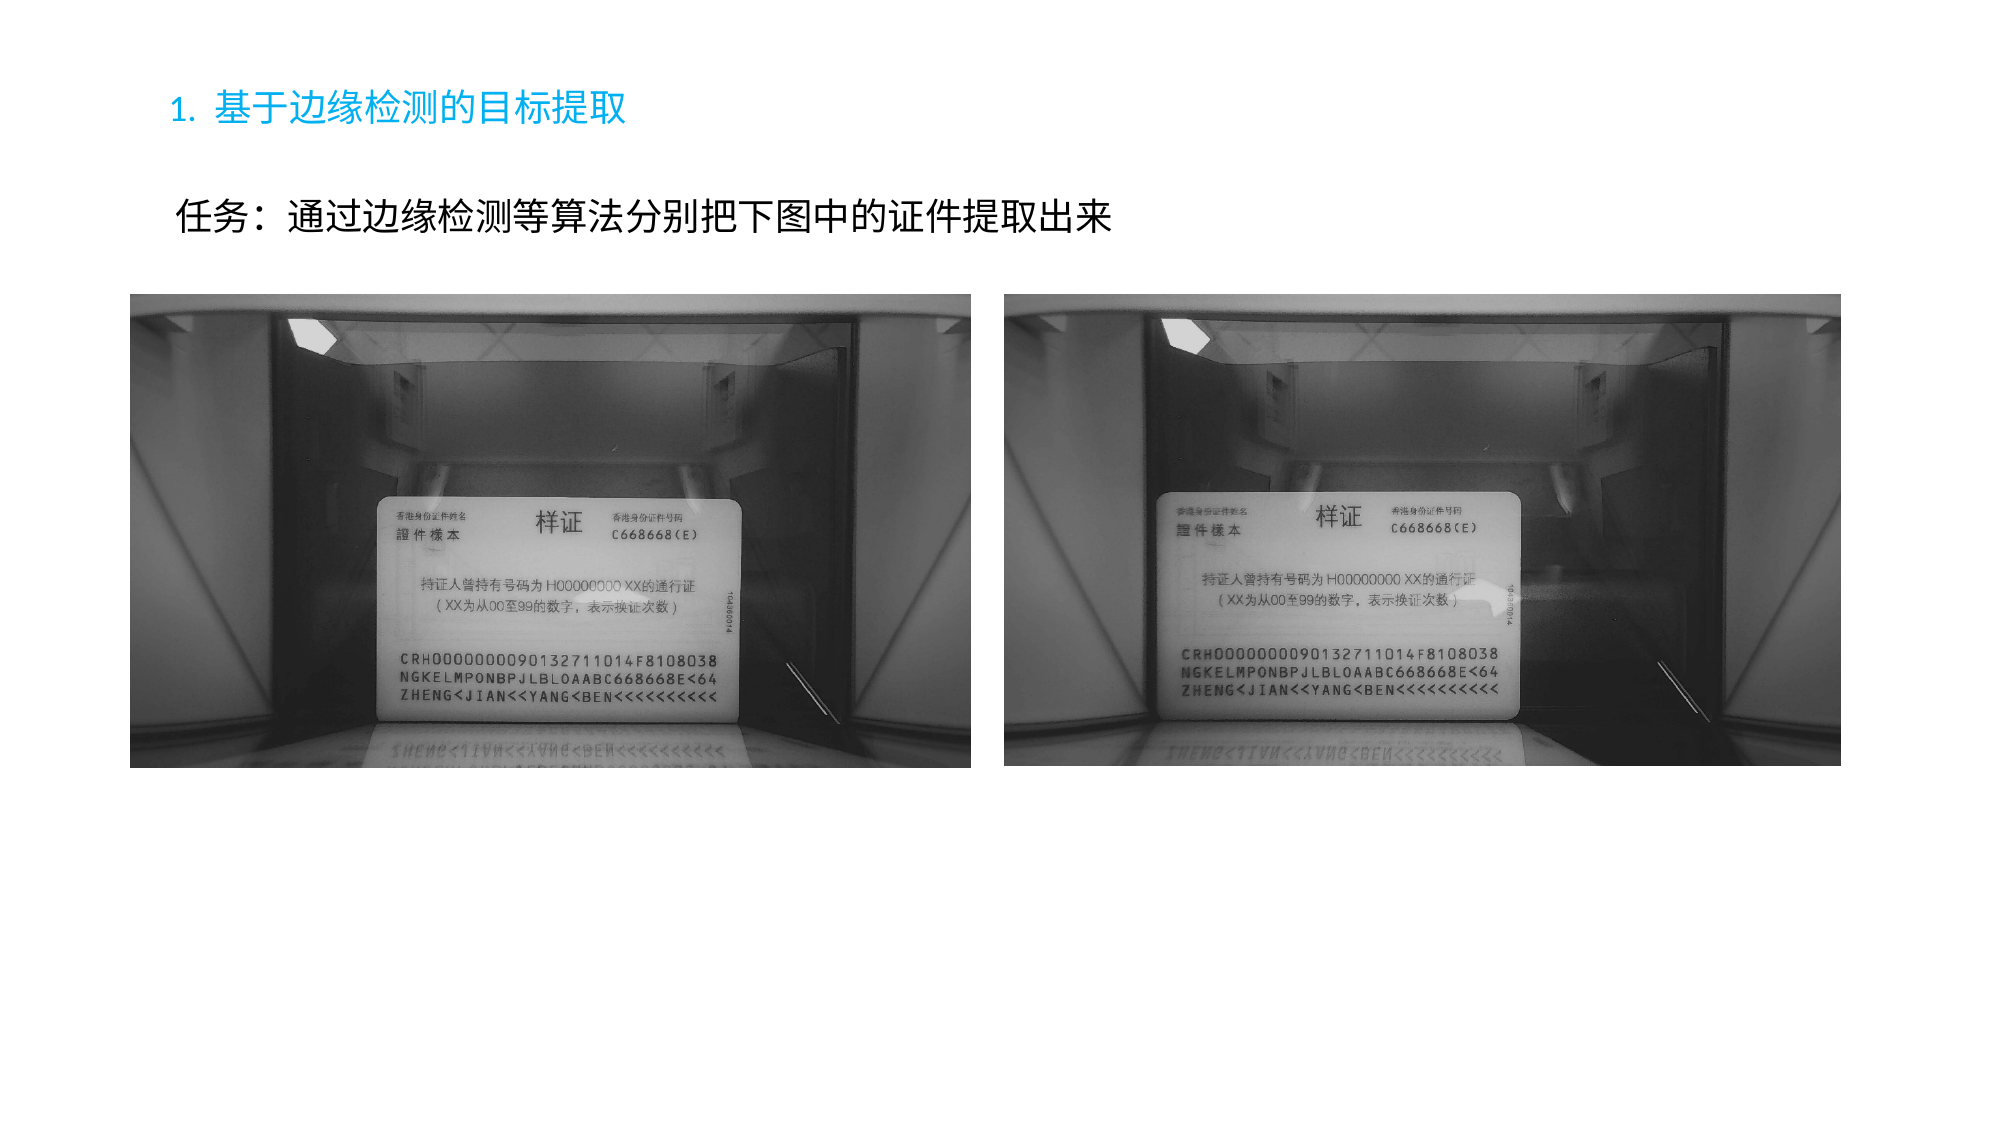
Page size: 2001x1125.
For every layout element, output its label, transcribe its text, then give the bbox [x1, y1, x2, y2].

text_box 1. 基于边缘检测的目标提取 [153, 76, 642, 137]
picture [1004, 294, 1842, 766]
picture [129, 294, 972, 769]
text_box 任务：通过边缘检测等算法分别把下图中的证件提取出来 [160, 185, 1128, 246]
